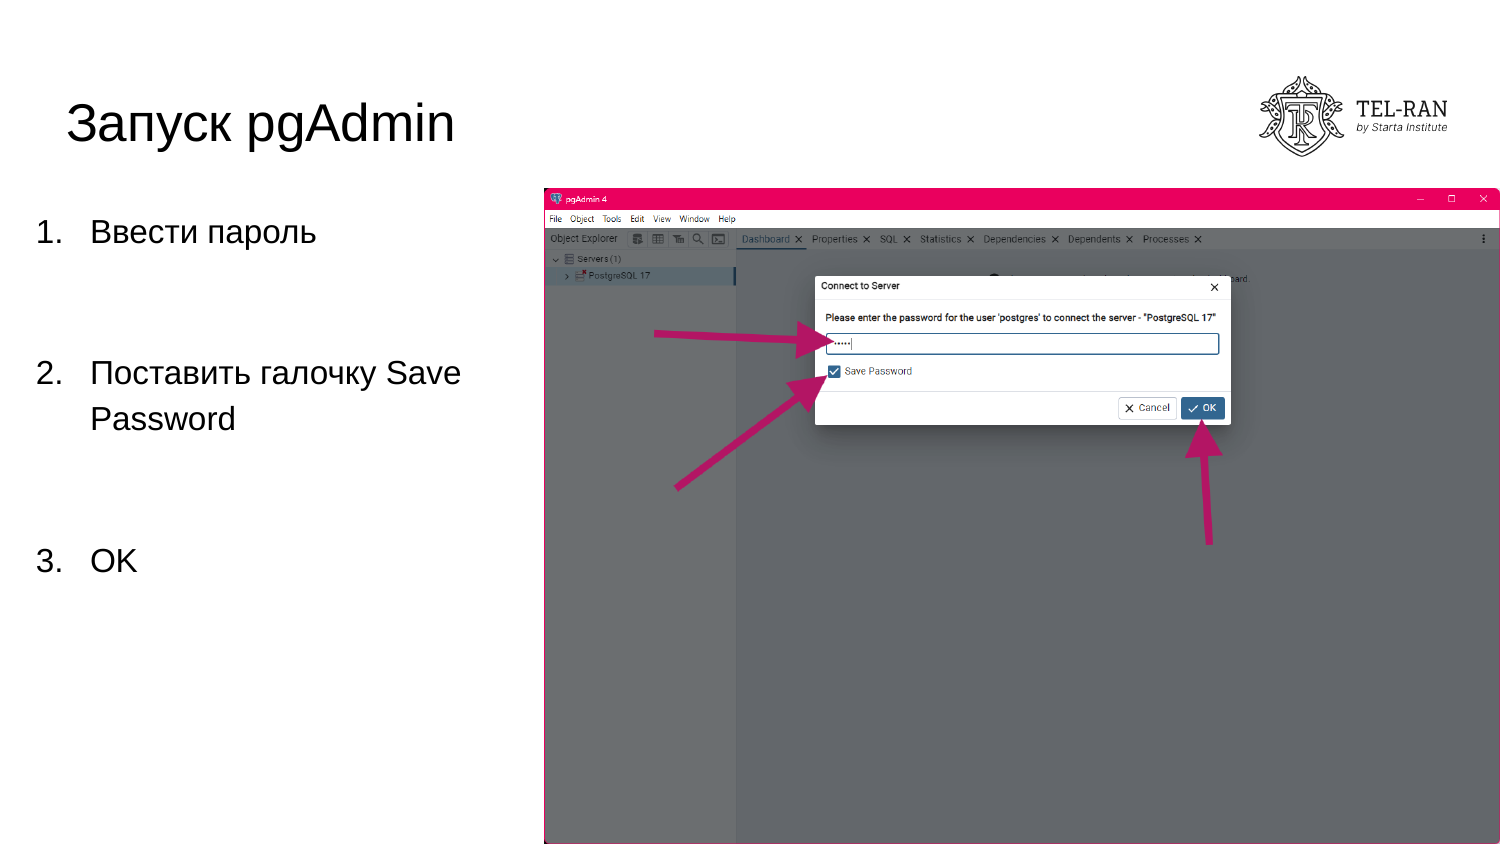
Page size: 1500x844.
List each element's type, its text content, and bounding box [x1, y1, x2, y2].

picture [1259, 76, 1447, 157]
picture [544, 188, 1500, 844]
list Ввести пароль Поставить галочку Save Password OK [0, 189, 542, 844]
title Запуск pgAdmin [51, 72, 1449, 167]
